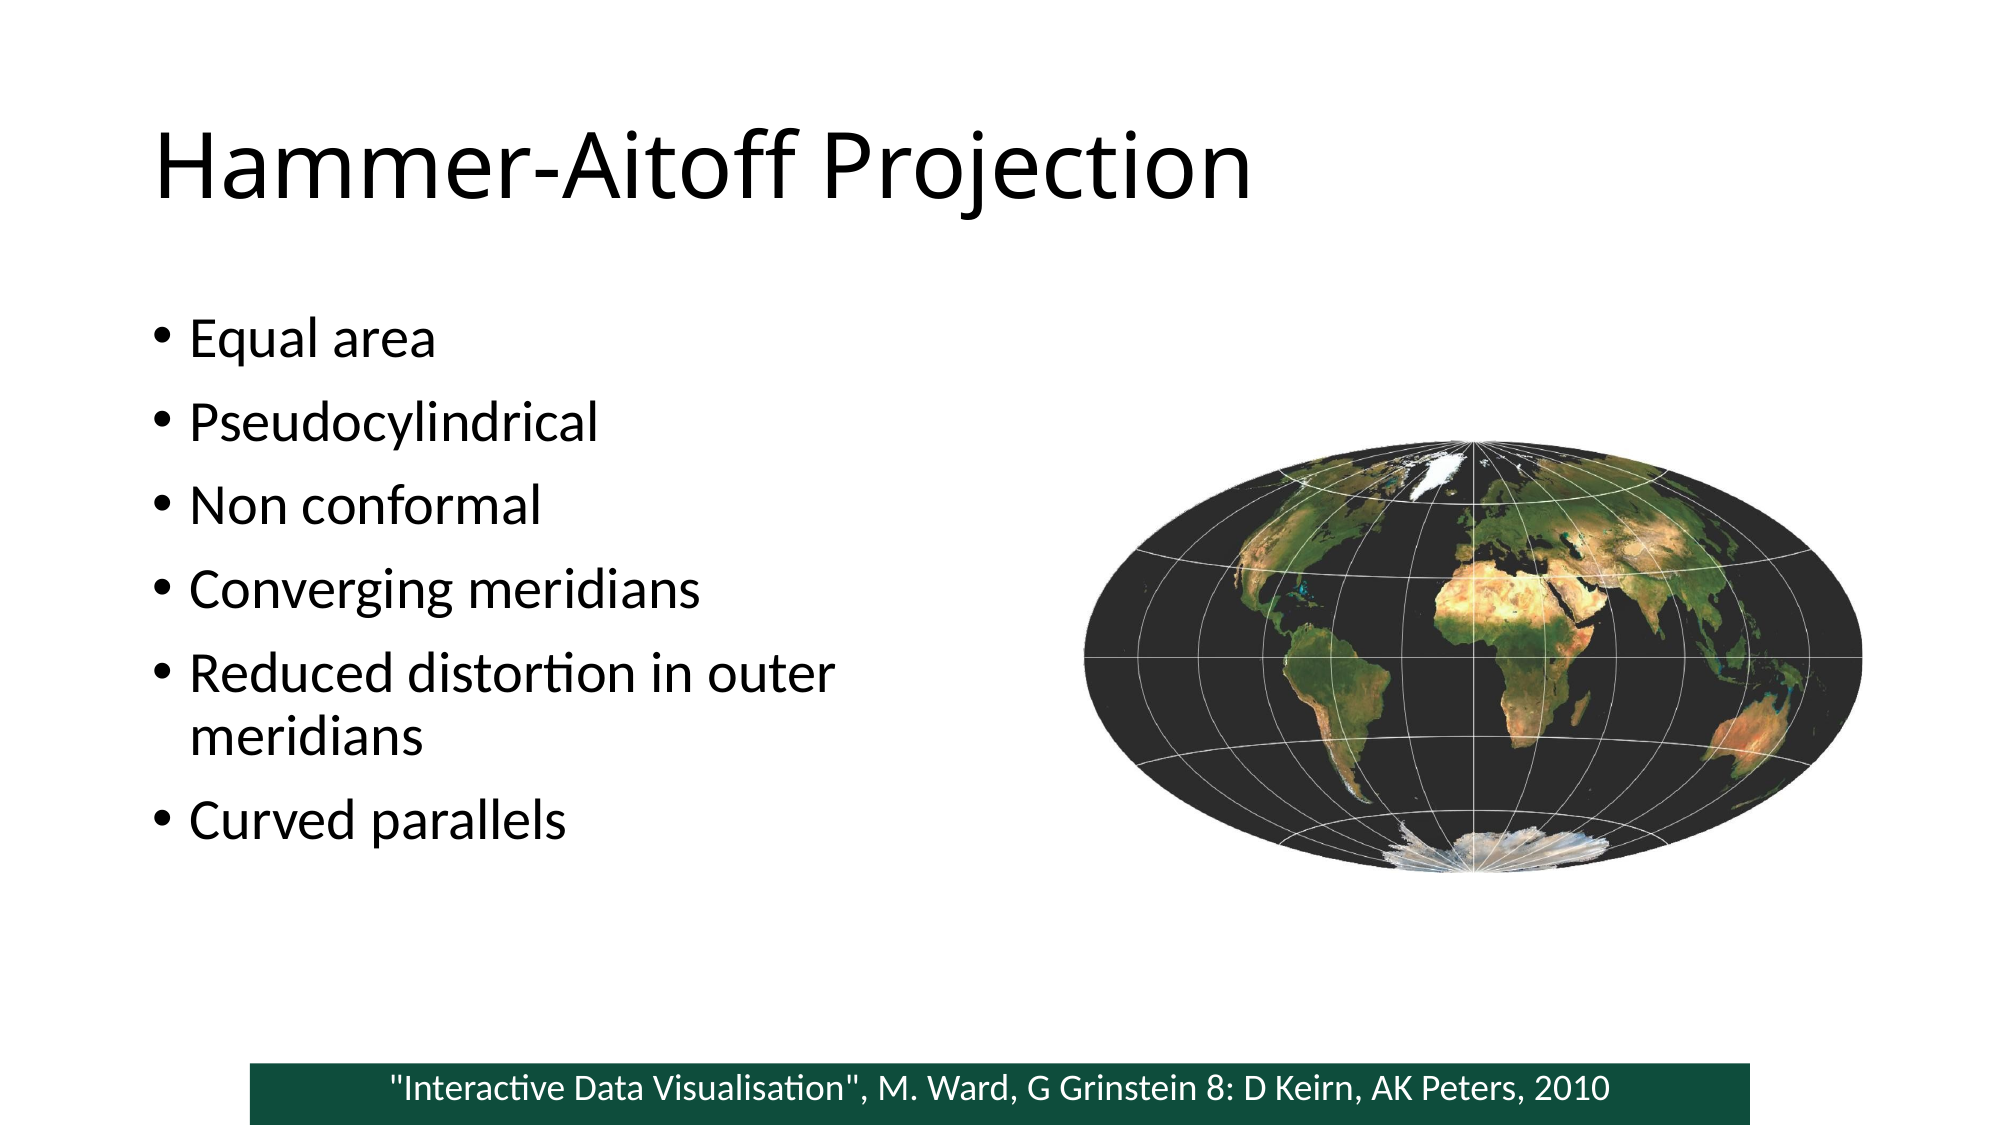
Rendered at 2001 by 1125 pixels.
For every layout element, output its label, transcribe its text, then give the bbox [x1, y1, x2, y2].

title Hammer-Aitoff Projection [137, 59, 1863, 278]
text_box [1083, 440, 1863, 873]
text_box "Interactive Data Visualisation", M. Ward, G Grinstein 8: D Keirn, AK Peters, 2010 [249, 1063, 1750, 1125]
list Equal area Pseudocylindrical Non conformal Converging meridians Reduced distortion in outer meridians Curved parallels [137, 299, 988, 1014]
